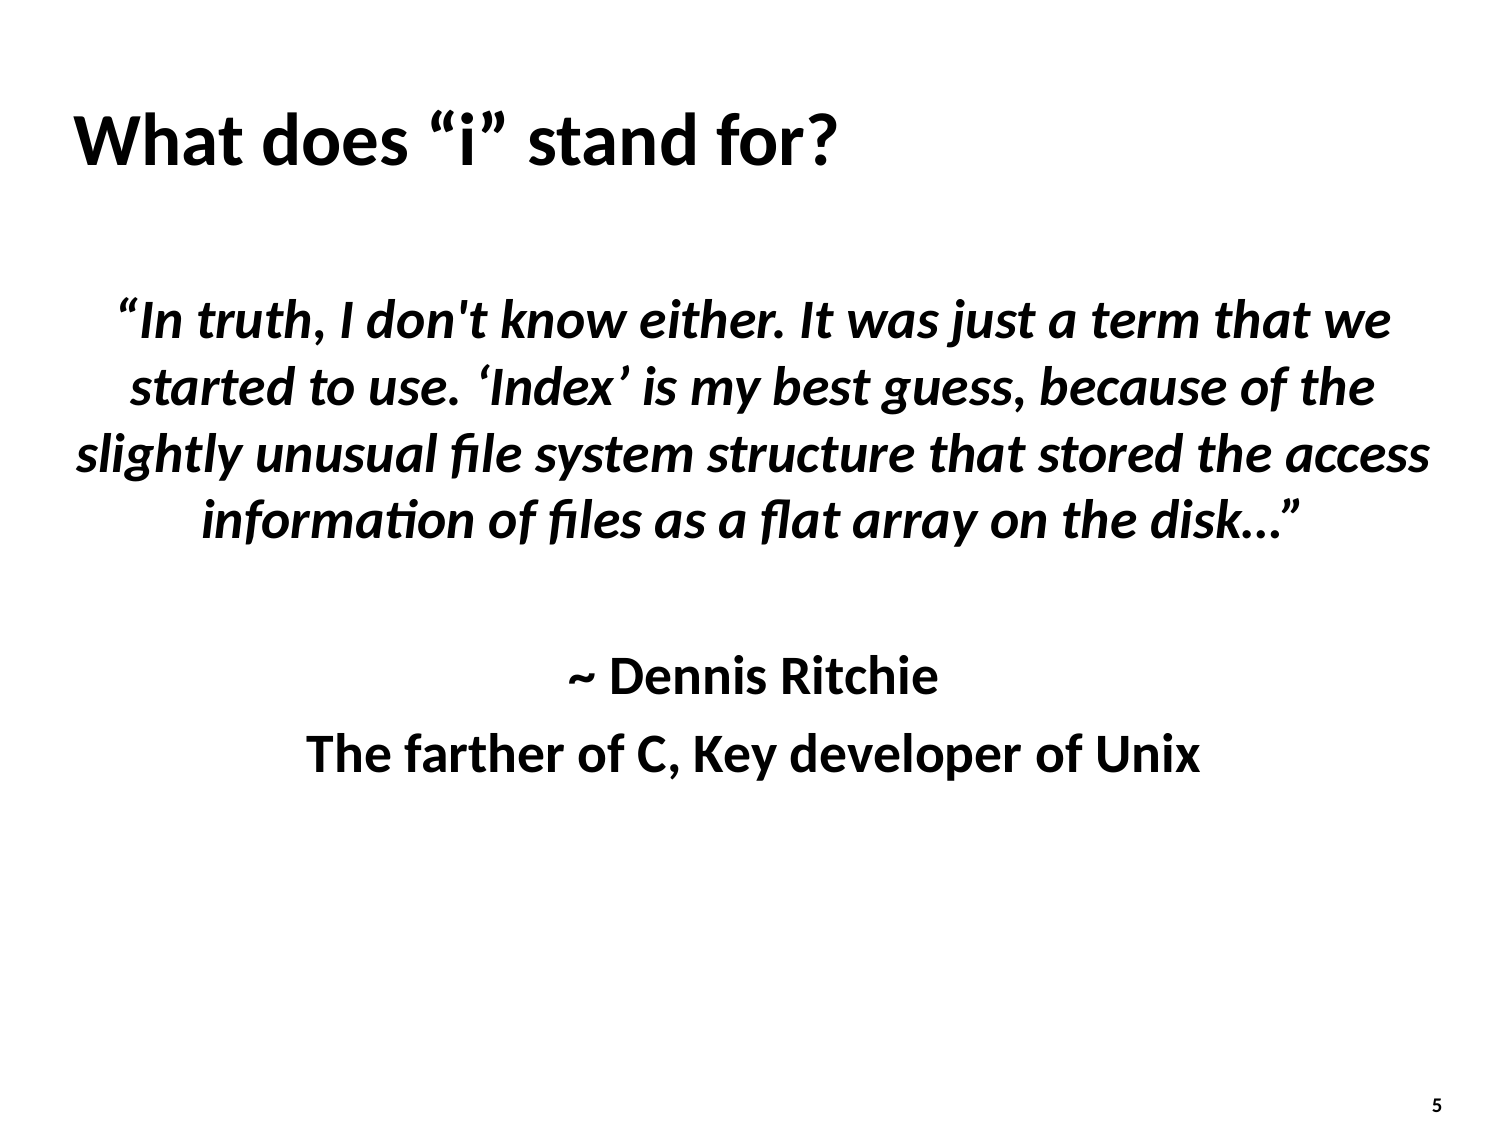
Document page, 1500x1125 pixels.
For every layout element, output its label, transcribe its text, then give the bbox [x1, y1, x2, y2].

list “In truth, I don't know either. It was just a term that we started to use. ‘Index’ is my best guess, because of the slightly unusual file system structure that stored the access information of files as a flat array on the disk…” ~ Dennis Ritchie The farther of C, Key developer of Unix [50, 275, 1459, 804]
title What does “i” stand for? [58, 72, 1305, 199]
